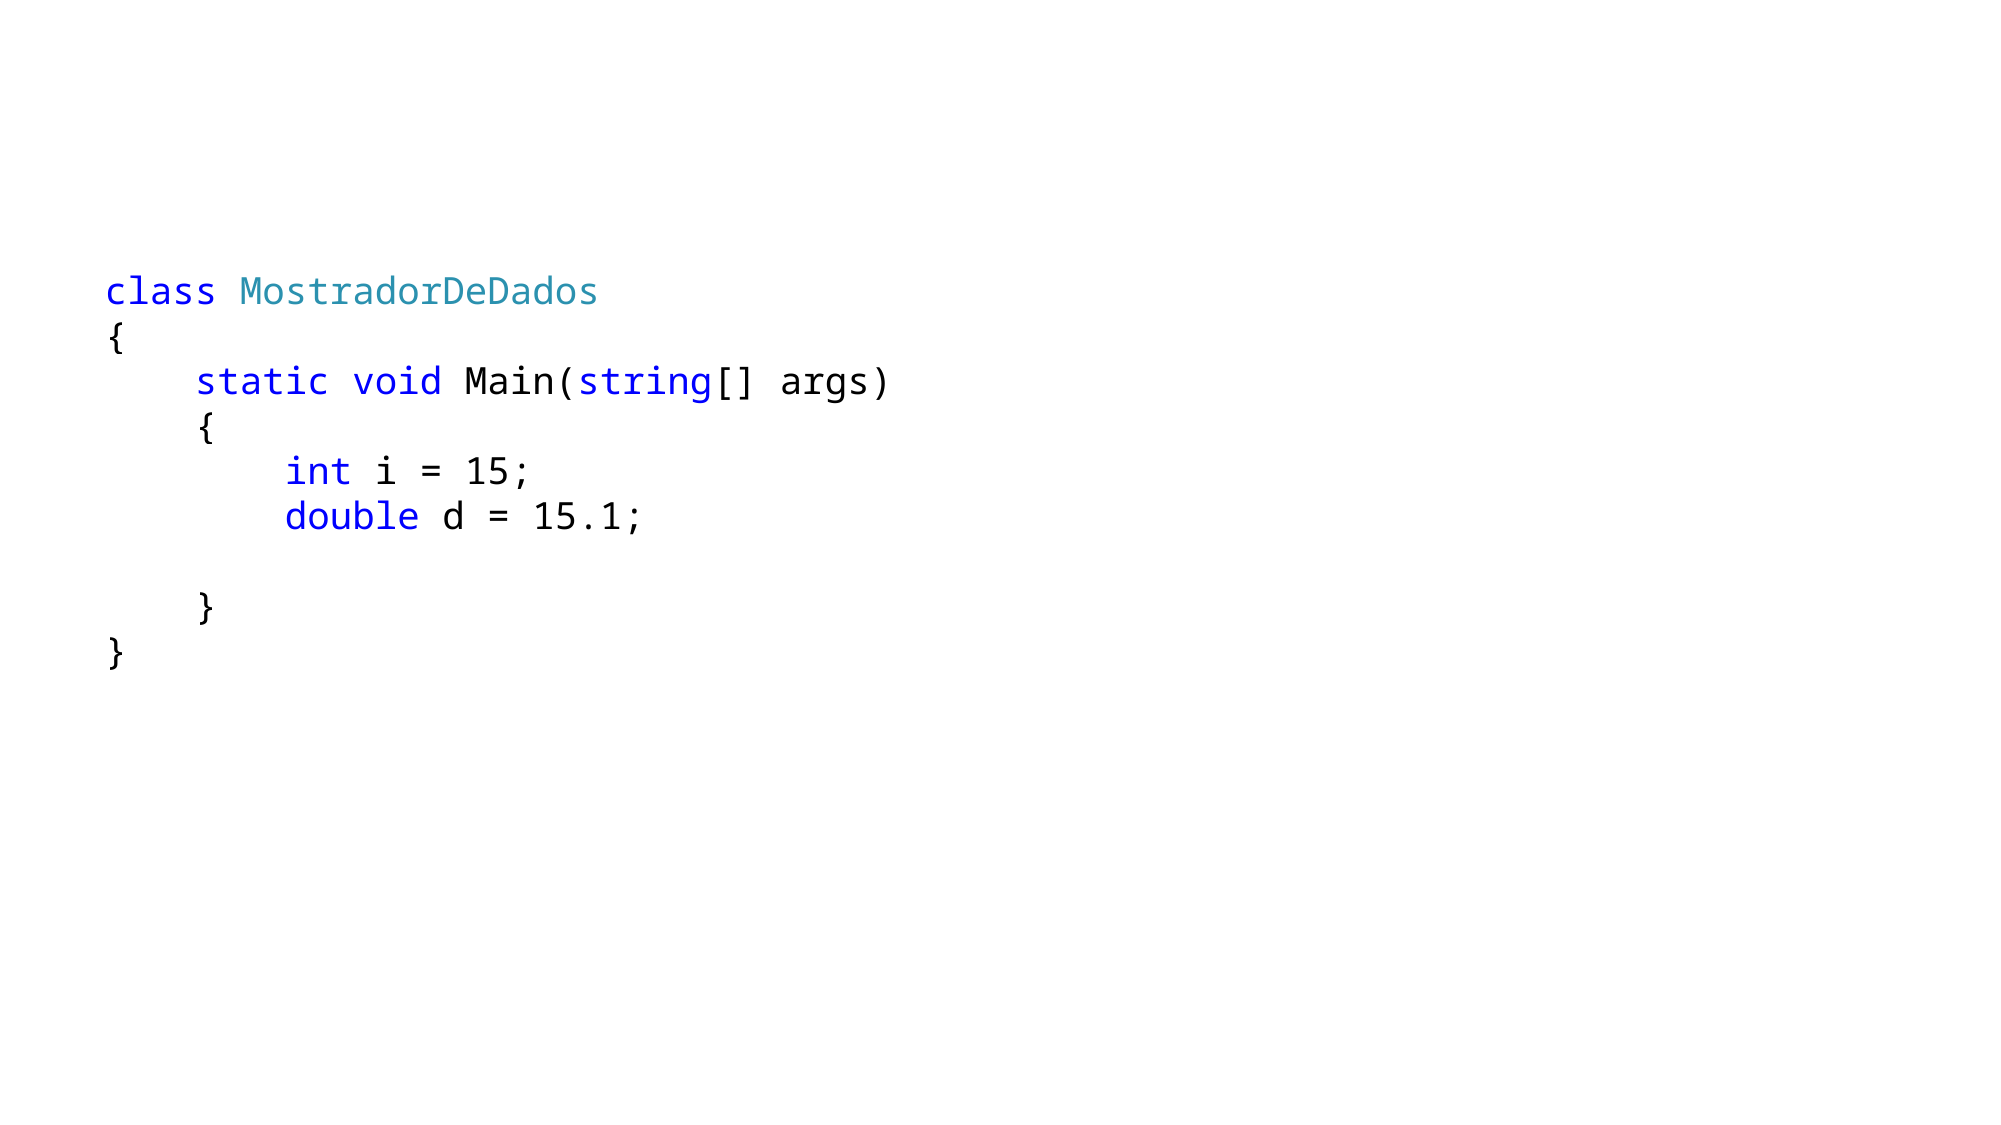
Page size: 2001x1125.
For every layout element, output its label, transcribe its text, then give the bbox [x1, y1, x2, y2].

text_box class MostradorDeDados { static void Main(string[] args) { int i = 15; double d = 15.1; } } [0, 259, 1707, 680]
